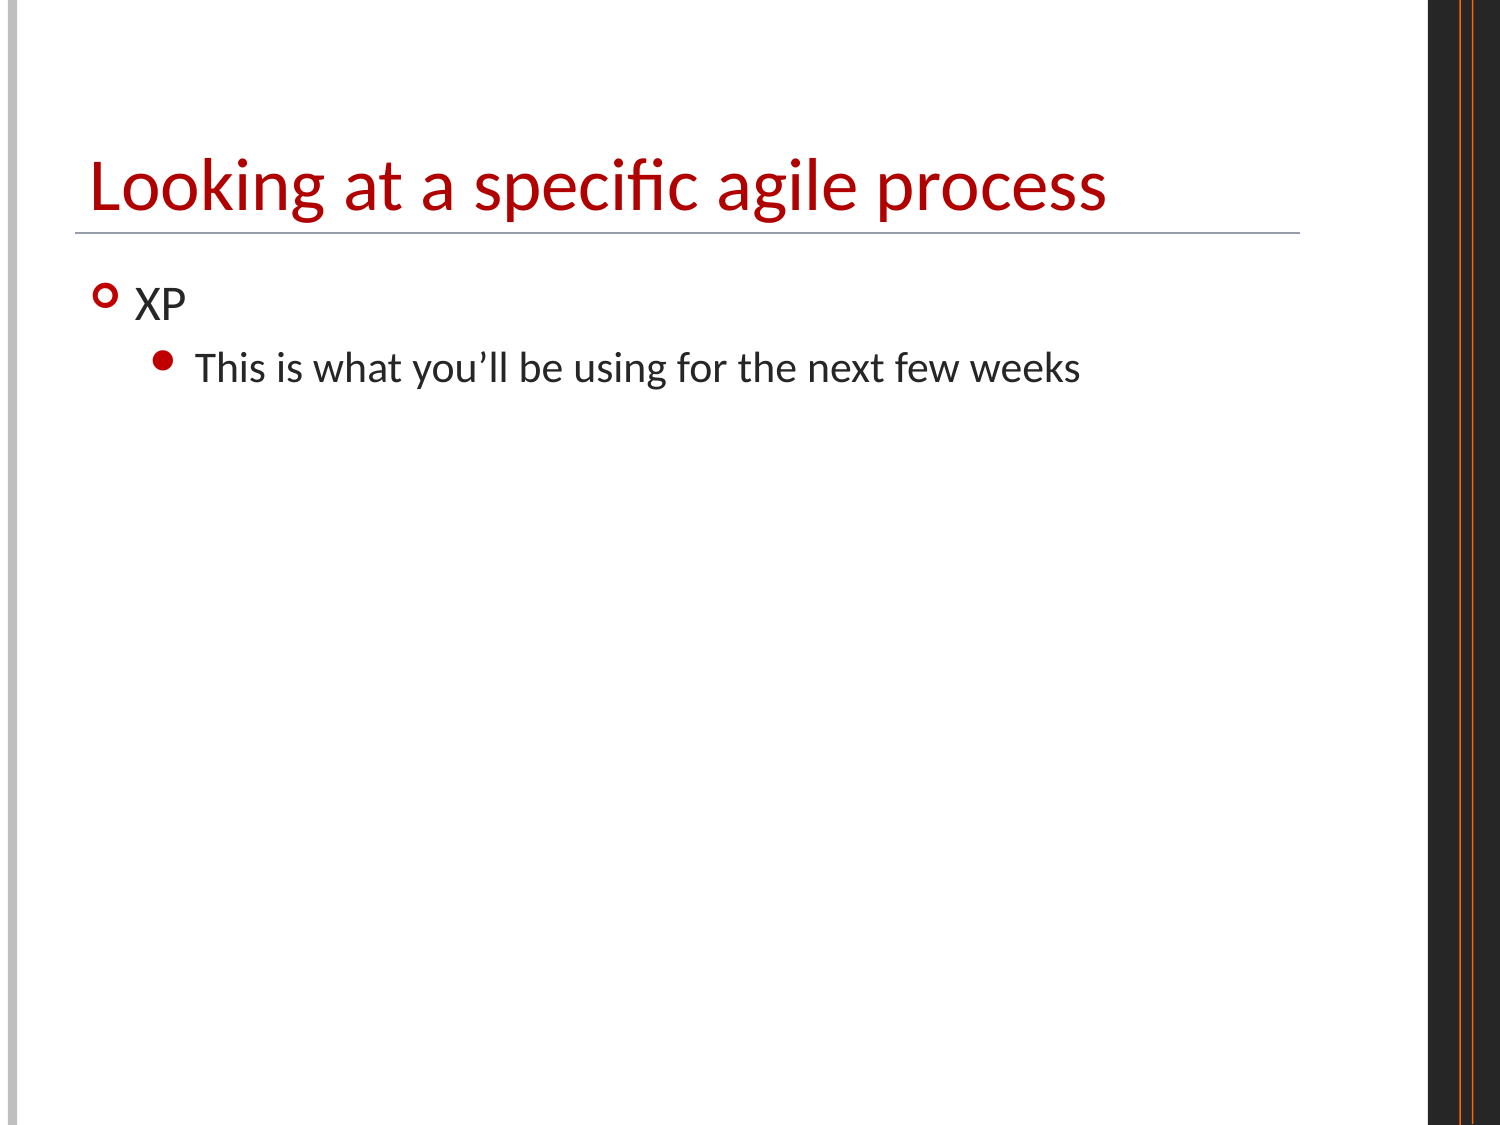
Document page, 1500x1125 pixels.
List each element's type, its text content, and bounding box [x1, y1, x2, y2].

list XP This is what you’ll be using for the next few weeks [75, 262, 1300, 1062]
title Looking at a specific agile process [75, 45, 1300, 233]
